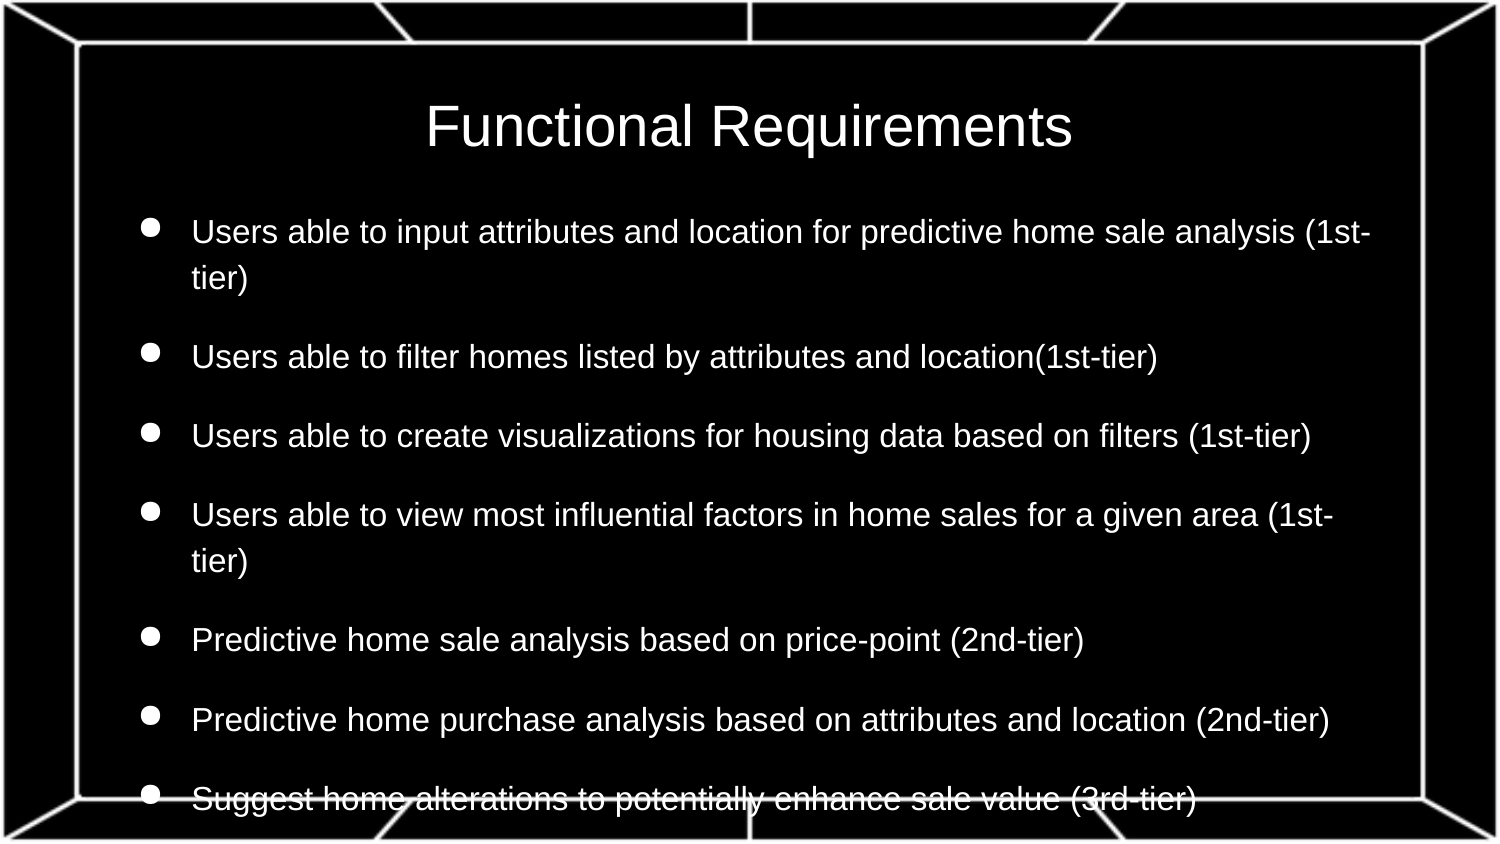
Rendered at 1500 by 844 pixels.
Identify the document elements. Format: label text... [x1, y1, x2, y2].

title Functional Requirements [51, 72, 1449, 167]
picture [0, 0, 1500, 844]
list Users able to input attributes and location for predictive home sale analysis (1st-tier) Users able to filter homes listed by attributes and location(1st-tier) Users able to create visualizations for housing data based on filters (1st-tier) Users able to view most influential factors in home sales for a given area (1st-tier) Predictive home sale analysis based on price-point (2nd-tier) Predictive home purchase analysis based on attributes and location (2nd-tier) Suggest home alterations to potentially enhance sale value (3rd-tier) [101, 189, 1394, 750]
